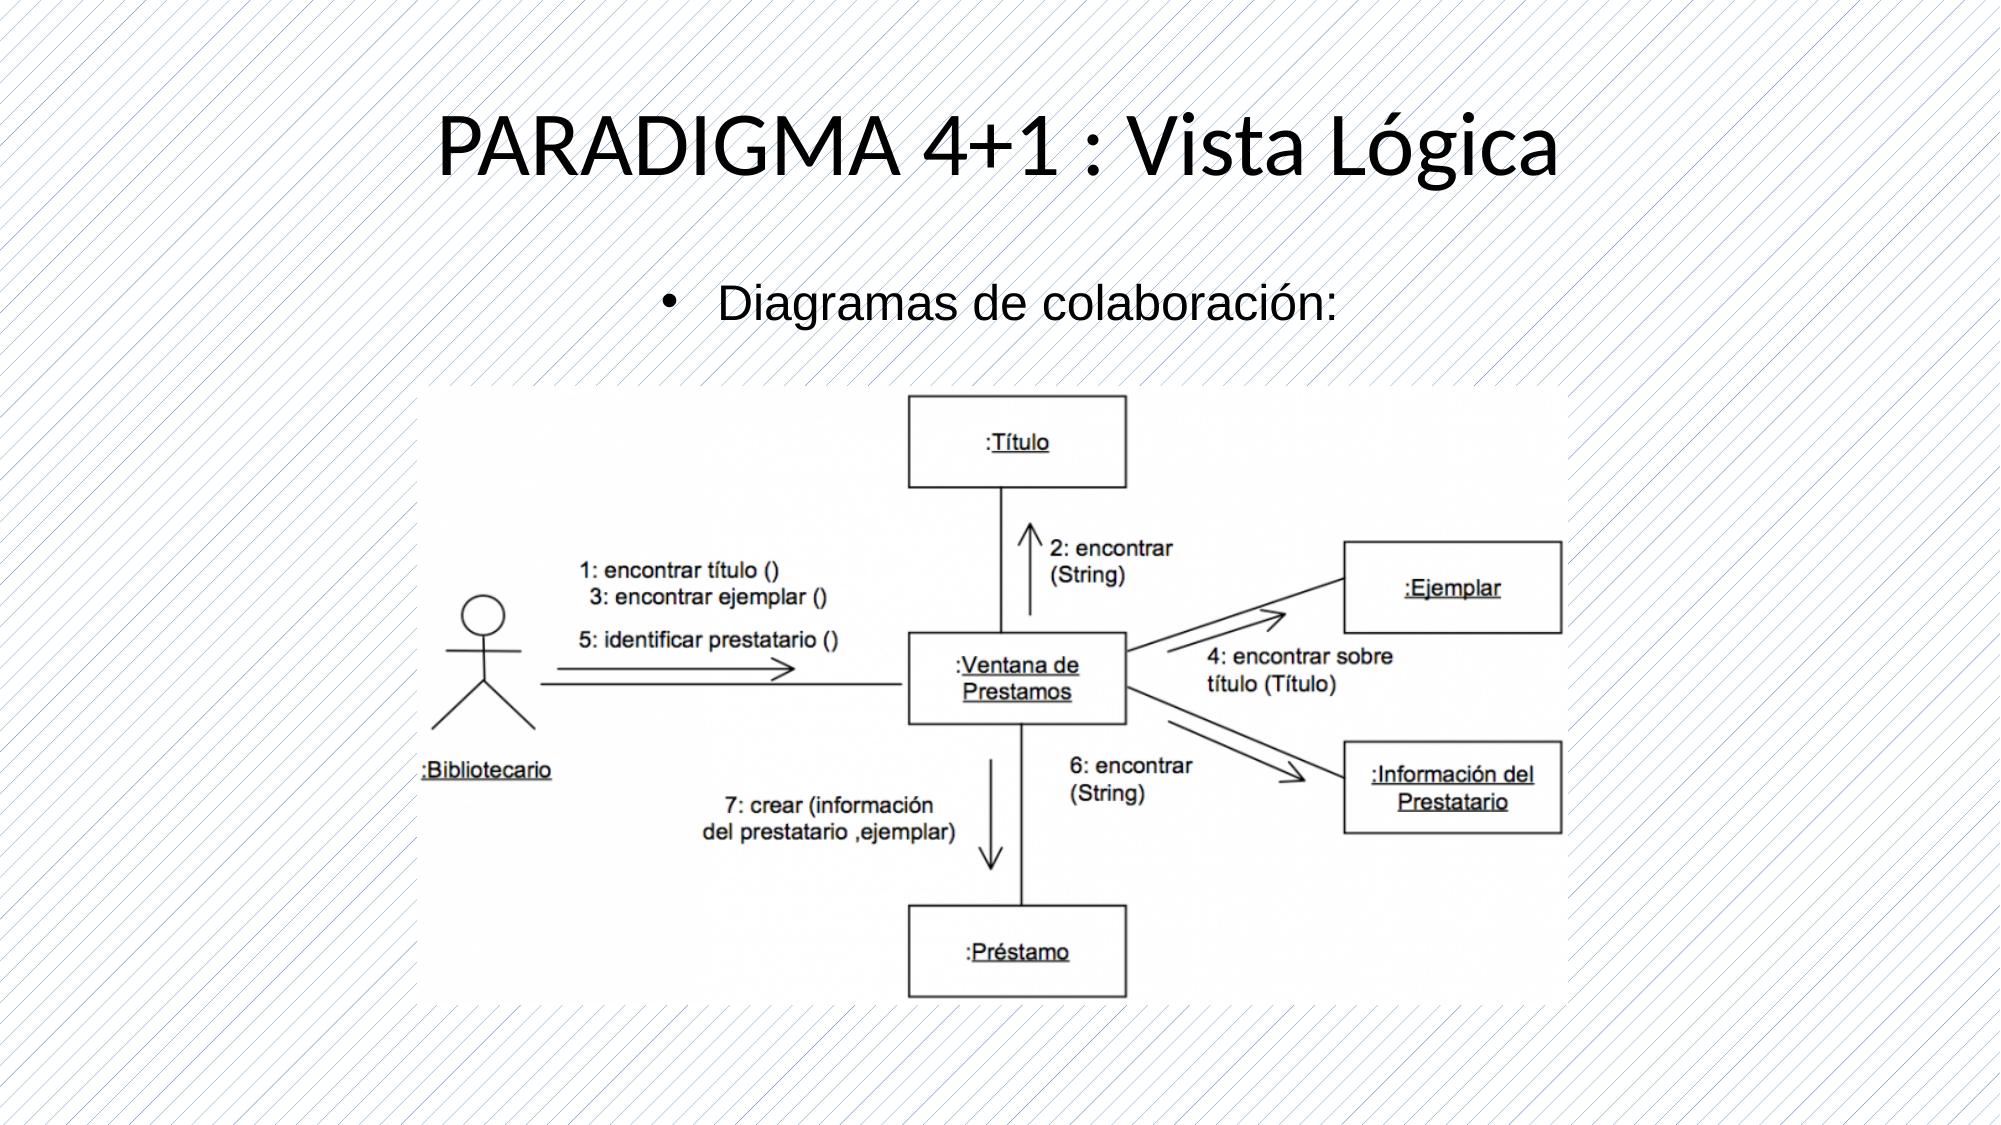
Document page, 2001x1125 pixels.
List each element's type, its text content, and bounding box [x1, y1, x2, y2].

picture [416, 386, 1569, 1006]
list Diagramas de colaboración: [99, 262, 1900, 1005]
title PARADIGMA 4+1 : Vista Lógica [99, 45, 1900, 233]
